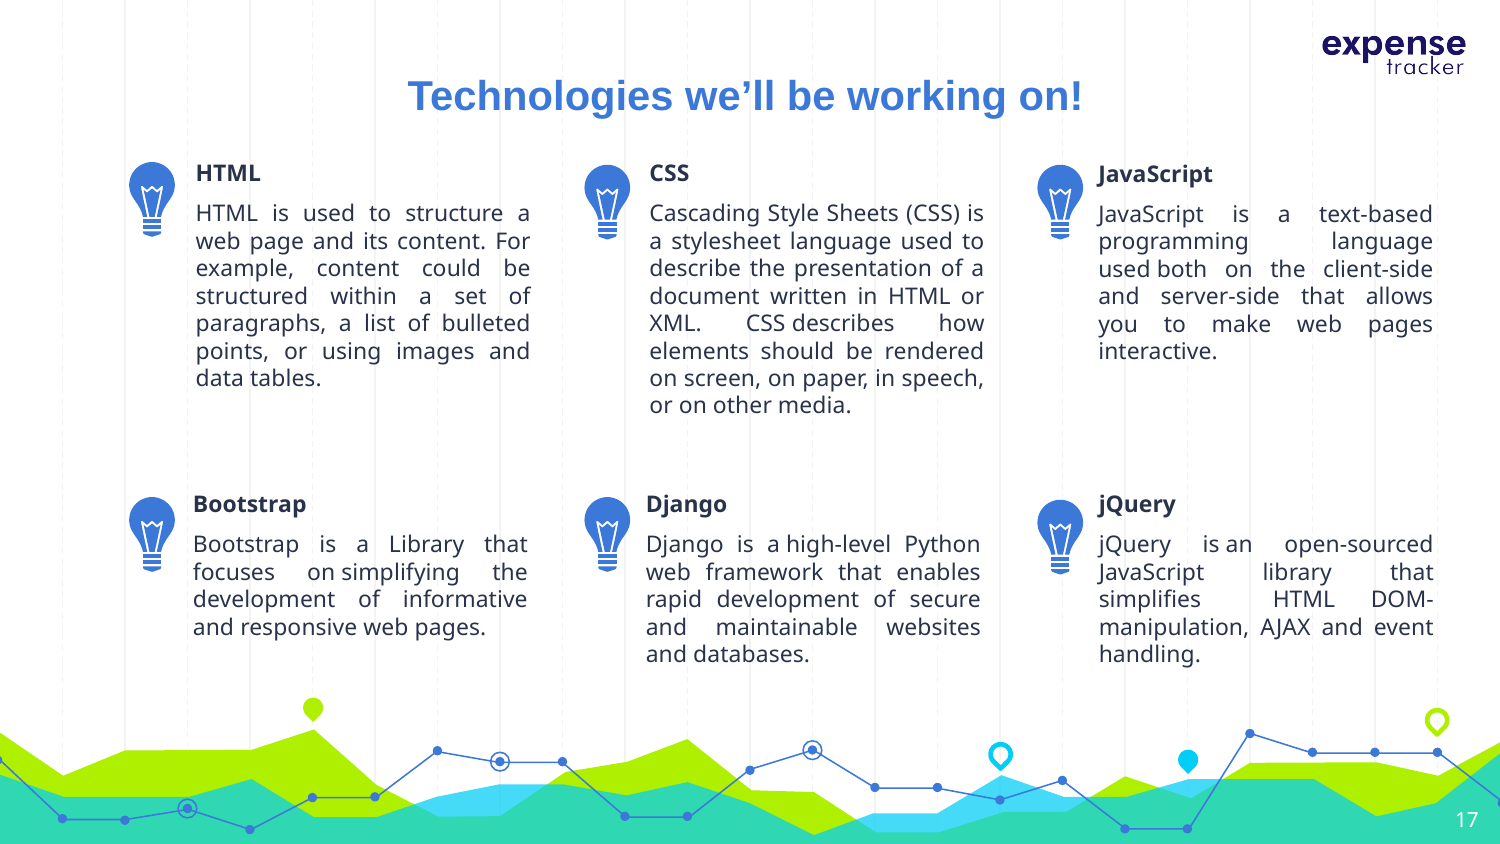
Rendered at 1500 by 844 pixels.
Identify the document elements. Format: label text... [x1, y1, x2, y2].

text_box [1037, 164, 1084, 240]
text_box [1037, 499, 1084, 575]
list Django Django is a high-level Python web framework that enables rapid development of secure and maintainable websites and databases. [630, 474, 997, 828]
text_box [584, 164, 631, 240]
list jQuery jQuery is an open-sourced JavaScript library that simplifies HTML DOM-manipulation, AJAX and event handling. [1083, 474, 1450, 689]
slide_number 17 [1403, 791, 1494, 844]
list HTML HTML is used to structure a web page and its content. For example, content could be structured within a set of paragraphs, a list of bulleted points, or using images and data tables. [180, 143, 547, 390]
list Bootstrap Bootstrap is a Library that focuses on simplifying the development of informative and responsive web pages. [177, 474, 544, 689]
picture [1321, 22, 1468, 80]
list CSS Cascading Style Sheets (CSS) is a stylesheet language used to describe the presentation of a document written in HTML or XML. CSS describes how elements should be rendered on screen, on paper, in speech, or on other media. [634, 143, 1000, 358]
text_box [128, 161, 176, 237]
list JavaScript JavaScript is a text-based programming language used both on the client-side and server-side that allows you to make web pages interactive. [1083, 144, 1449, 359]
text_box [584, 496, 631, 572]
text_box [128, 496, 176, 572]
title Technologies we’ll be working on! [171, 16, 1320, 134]
